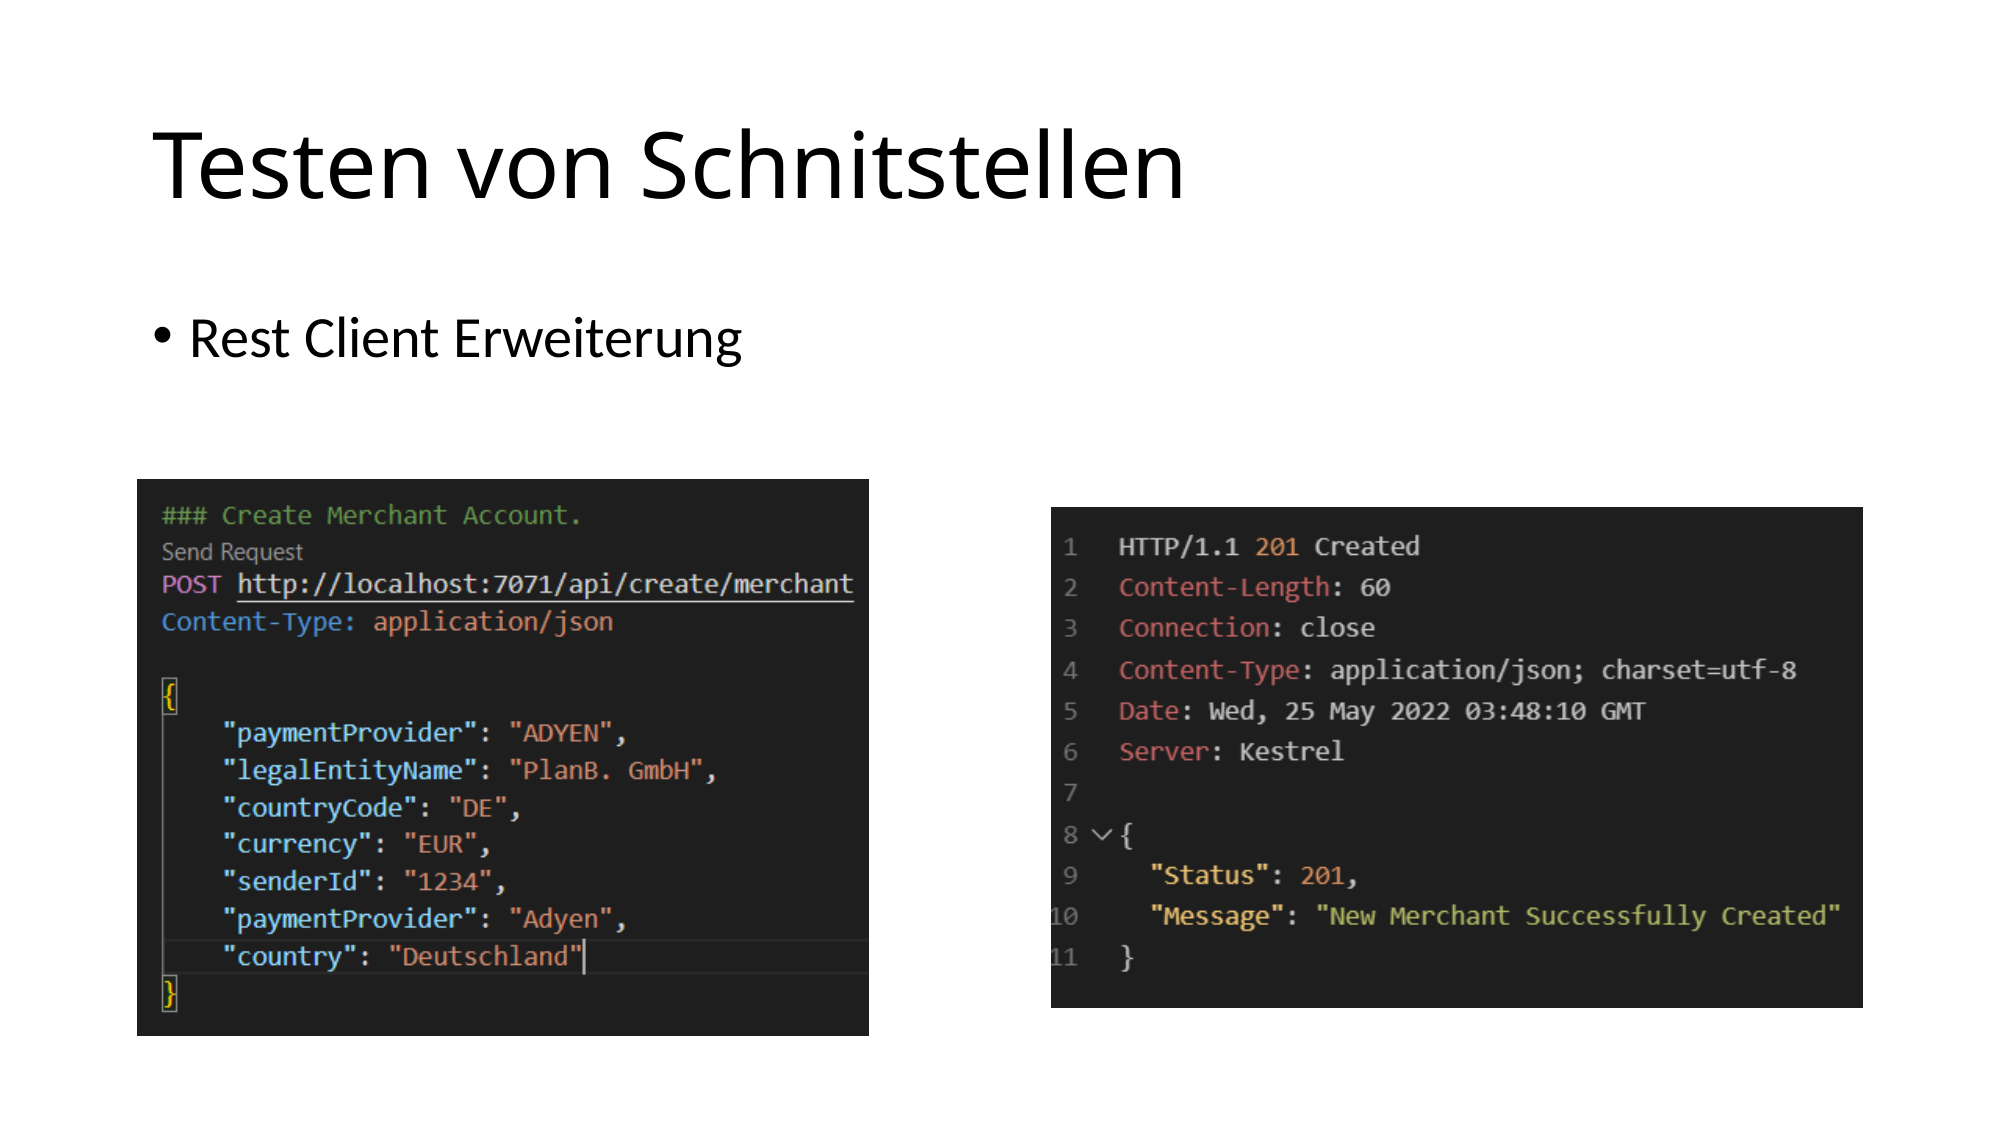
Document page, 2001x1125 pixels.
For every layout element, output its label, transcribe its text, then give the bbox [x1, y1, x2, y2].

title Testen von Schnitstellen [137, 59, 1863, 278]
picture [1051, 507, 1863, 1008]
picture [137, 479, 869, 1036]
list Rest Client Erweiterung [137, 299, 1863, 1014]
